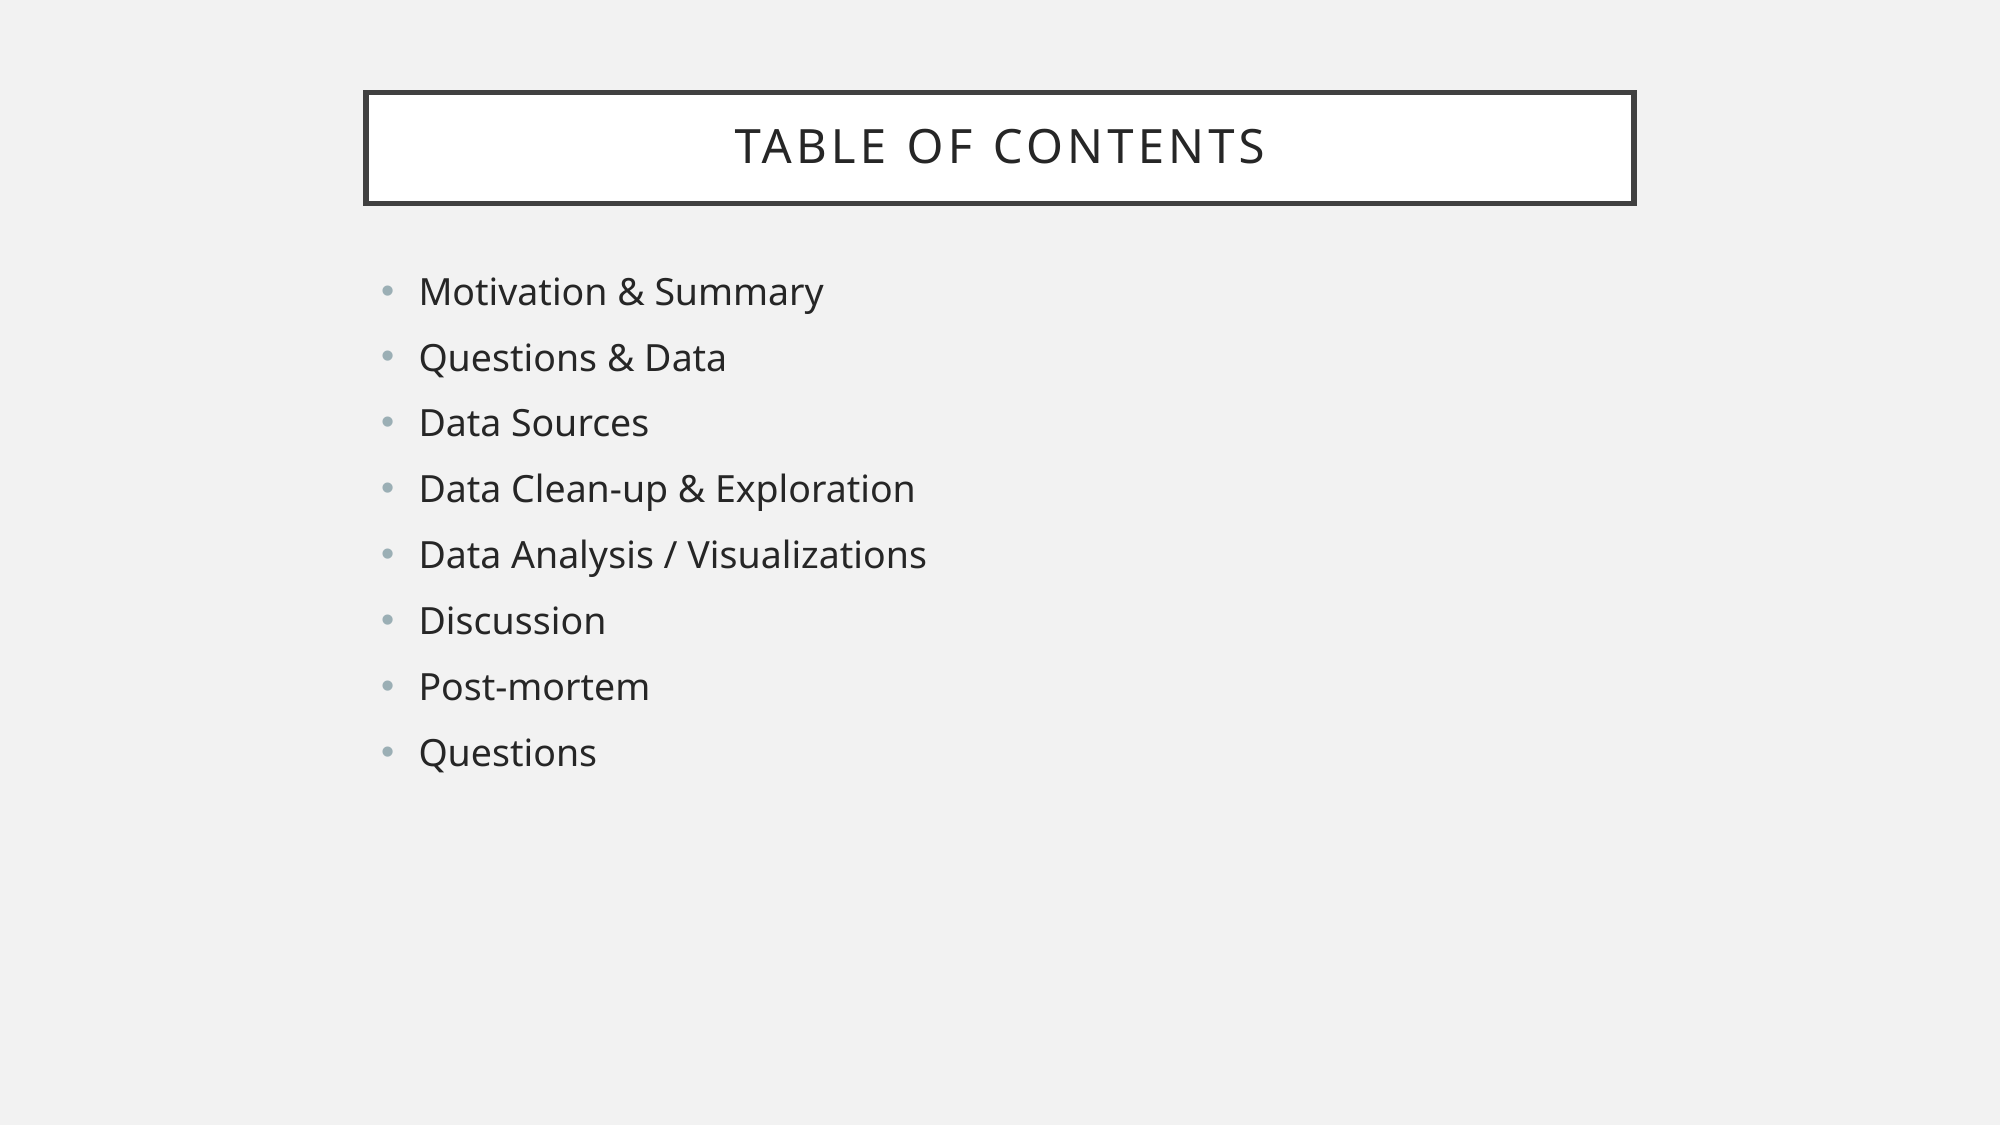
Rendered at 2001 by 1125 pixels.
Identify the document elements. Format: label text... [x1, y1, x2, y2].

list Motivation & Summary Questions & Data Data Sources Data Clean-up & Exploration Data Analysis / Visualizations Discussion Post-mortem Questions [366, 260, 1634, 970]
title Table of Contents [363, 90, 1637, 206]
